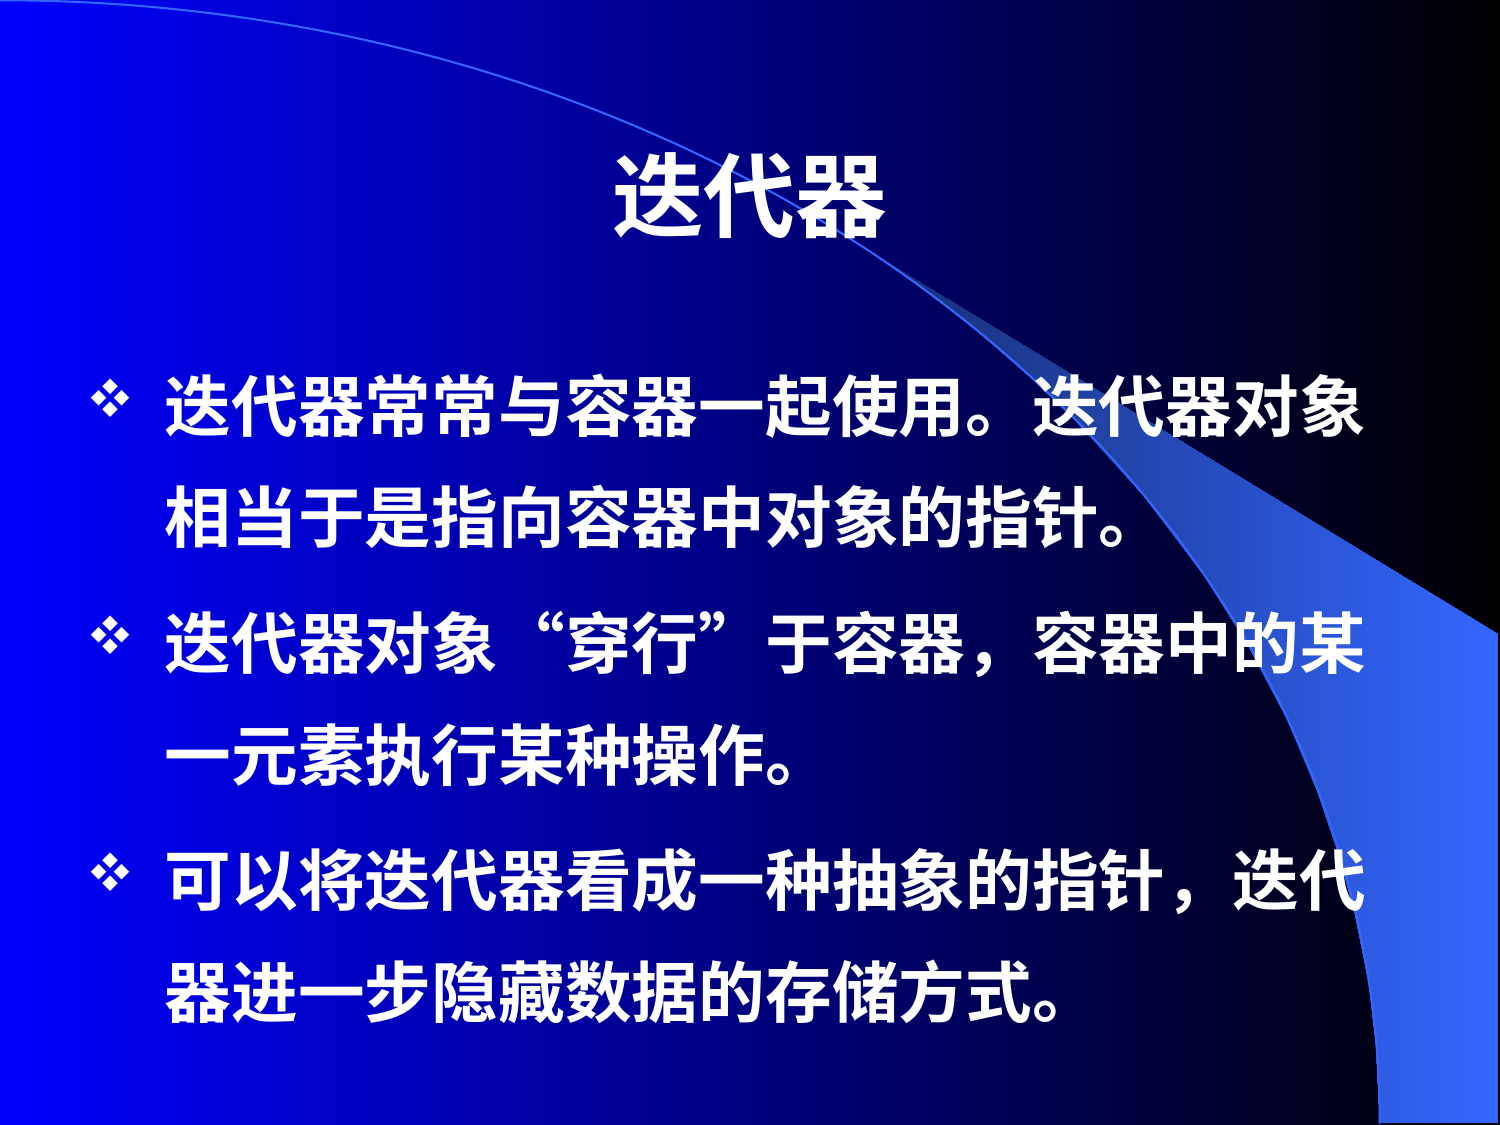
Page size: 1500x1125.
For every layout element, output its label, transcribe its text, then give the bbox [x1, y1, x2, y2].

list 迭代器常常与容器一起使用。迭代器对象相当于是指向容器中对象的指针。 迭代器对象“穿行”于容器，容器中的某一元素执行某种操作。 可以将迭代器看成一种抽象的指针，迭代器进一步隐藏数据的存储方式。 [71, 324, 1429, 1001]
title 迭代器 [112, 99, 1388, 288]
